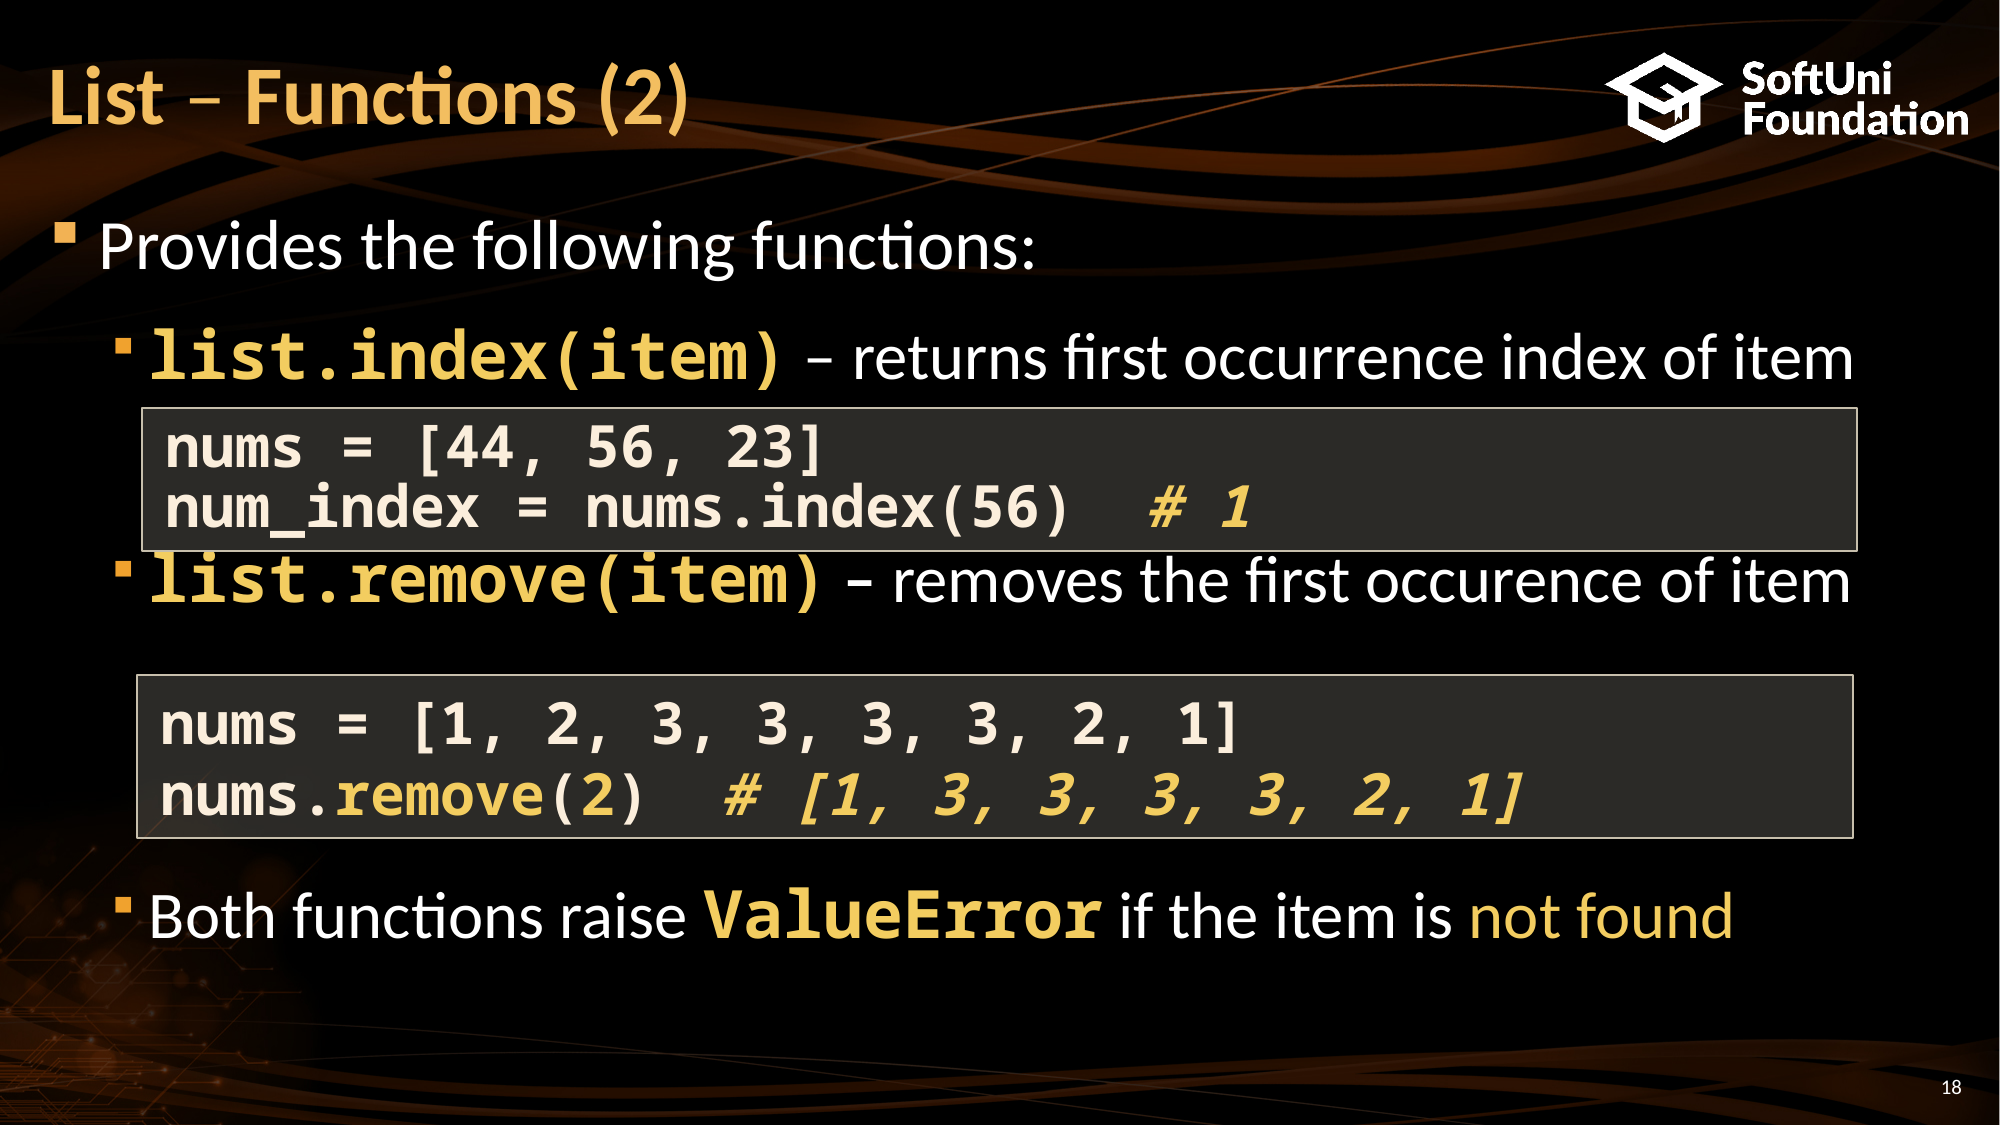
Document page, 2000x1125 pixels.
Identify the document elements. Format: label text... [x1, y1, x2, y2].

picture [0, 0, 2000, 1125]
title List – Functions (2) [30, 6, 1602, 189]
list Provides the following functions: list.index(item) – returns first occurrence index of item list.remove(item) – removes the first occurence of item Both functions raise ValueError if the item is not found [31, 188, 1968, 1103]
text_box nums = [44, 56, 23] num_index = nums.index(56) # 1 [141, 408, 1858, 551]
text_box nums = [1, 2, 3, 3, 3, 3, 2, 1] nums.remove(2) # [1, 3, 3, 3, 3, 2, 1] [137, 674, 1853, 839]
